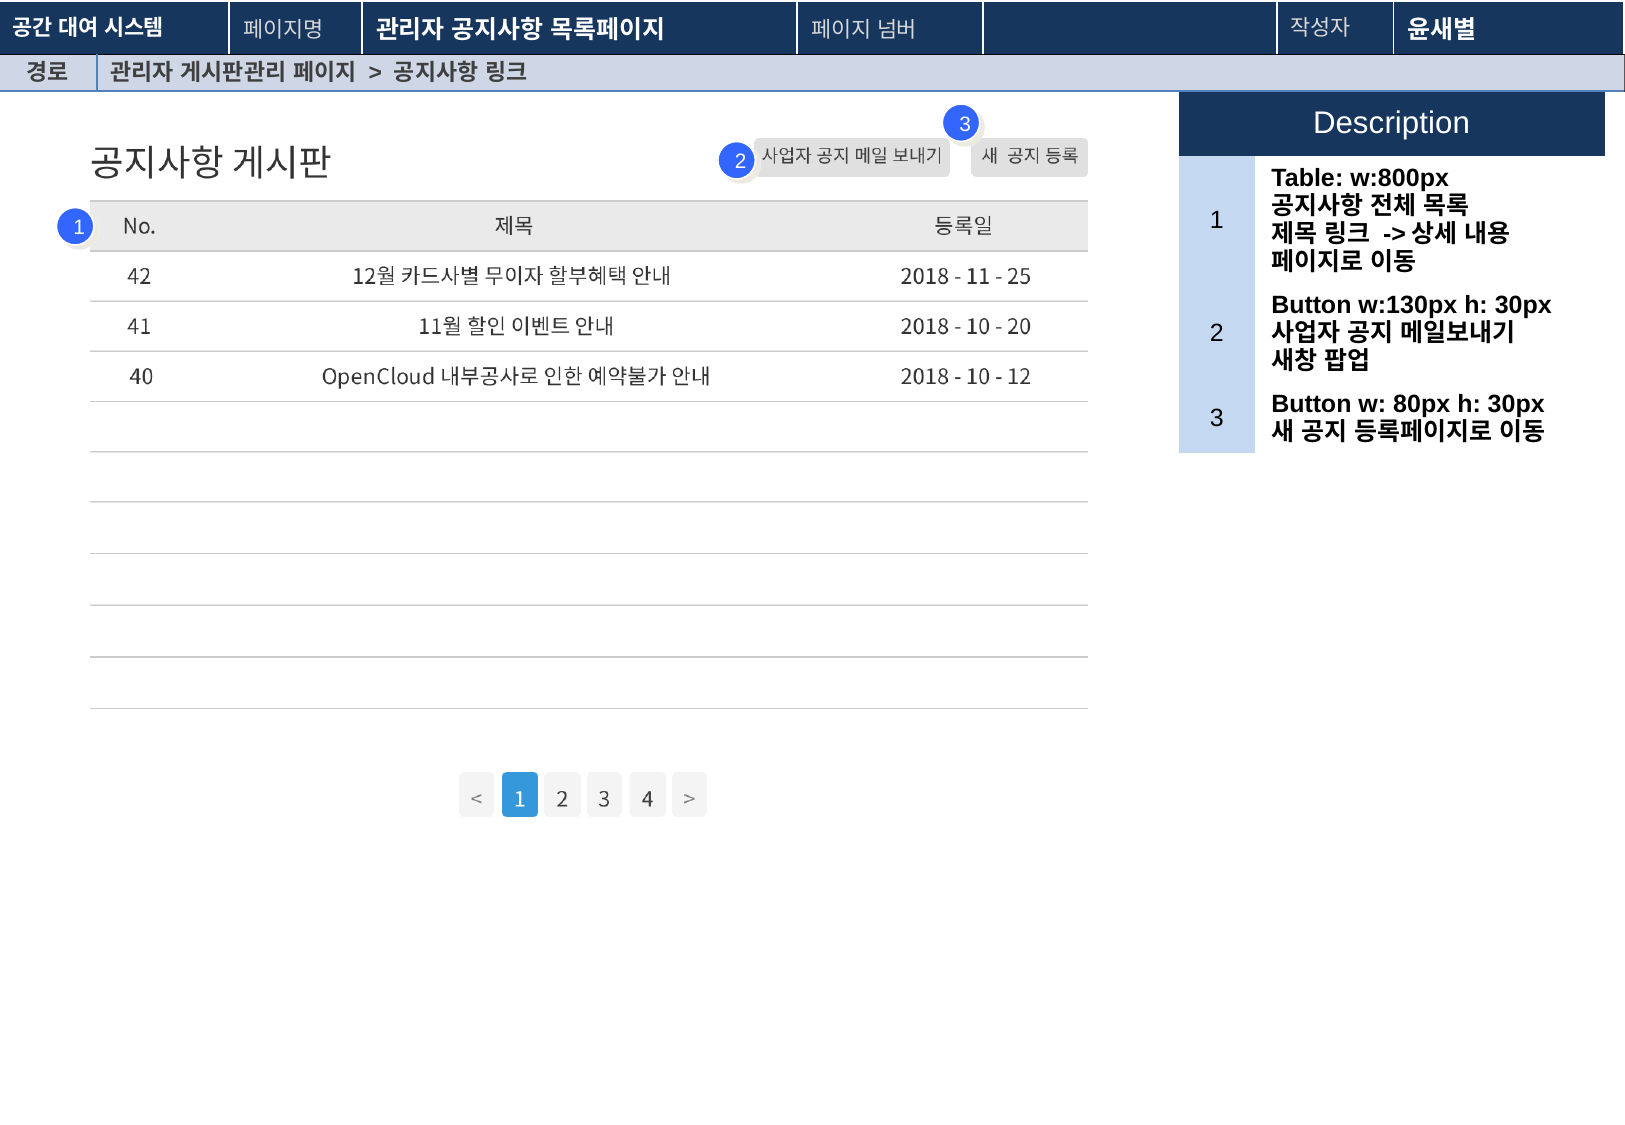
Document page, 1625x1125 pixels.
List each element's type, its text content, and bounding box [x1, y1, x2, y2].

table_header [984, 2, 1276, 54]
table_header 윤새별 [1394, 2, 1623, 54]
table_cell 3 [1179, 382, 1255, 453]
table_header Description [1179, 92, 1605, 156]
table_cell Table: w:800px 공지사항 전체 목록 제목 링크 ->상세 내용 페이지로 이동 [1255, 156, 1605, 283]
table_cell Button w:130px h: 30px 사업자 공지 메일보내기 새창 팝업 [1255, 283, 1605, 382]
table_cell 관리자 게시판관리 페이지 > 공지사항 링크 [98, 55, 1624, 90]
table_header 공간 대여 시스템 [0, 2, 228, 54]
picture [0, 89, 1167, 865]
table_cell 경로 [0, 55, 96, 87]
table_header 관리자 공지사항 목록페이지 [363, 2, 796, 54]
table_header 페이지 넘버 [798, 2, 982, 54]
table_cell Button w: 80px h: 30px 새 공지 등록페이지로 이동 [1255, 382, 1605, 453]
table_header 페이지명 [230, 2, 361, 54]
table_header 작성자 [1278, 2, 1393, 54]
table_cell 1 [1179, 156, 1255, 283]
table_cell 2 [1179, 283, 1255, 382]
